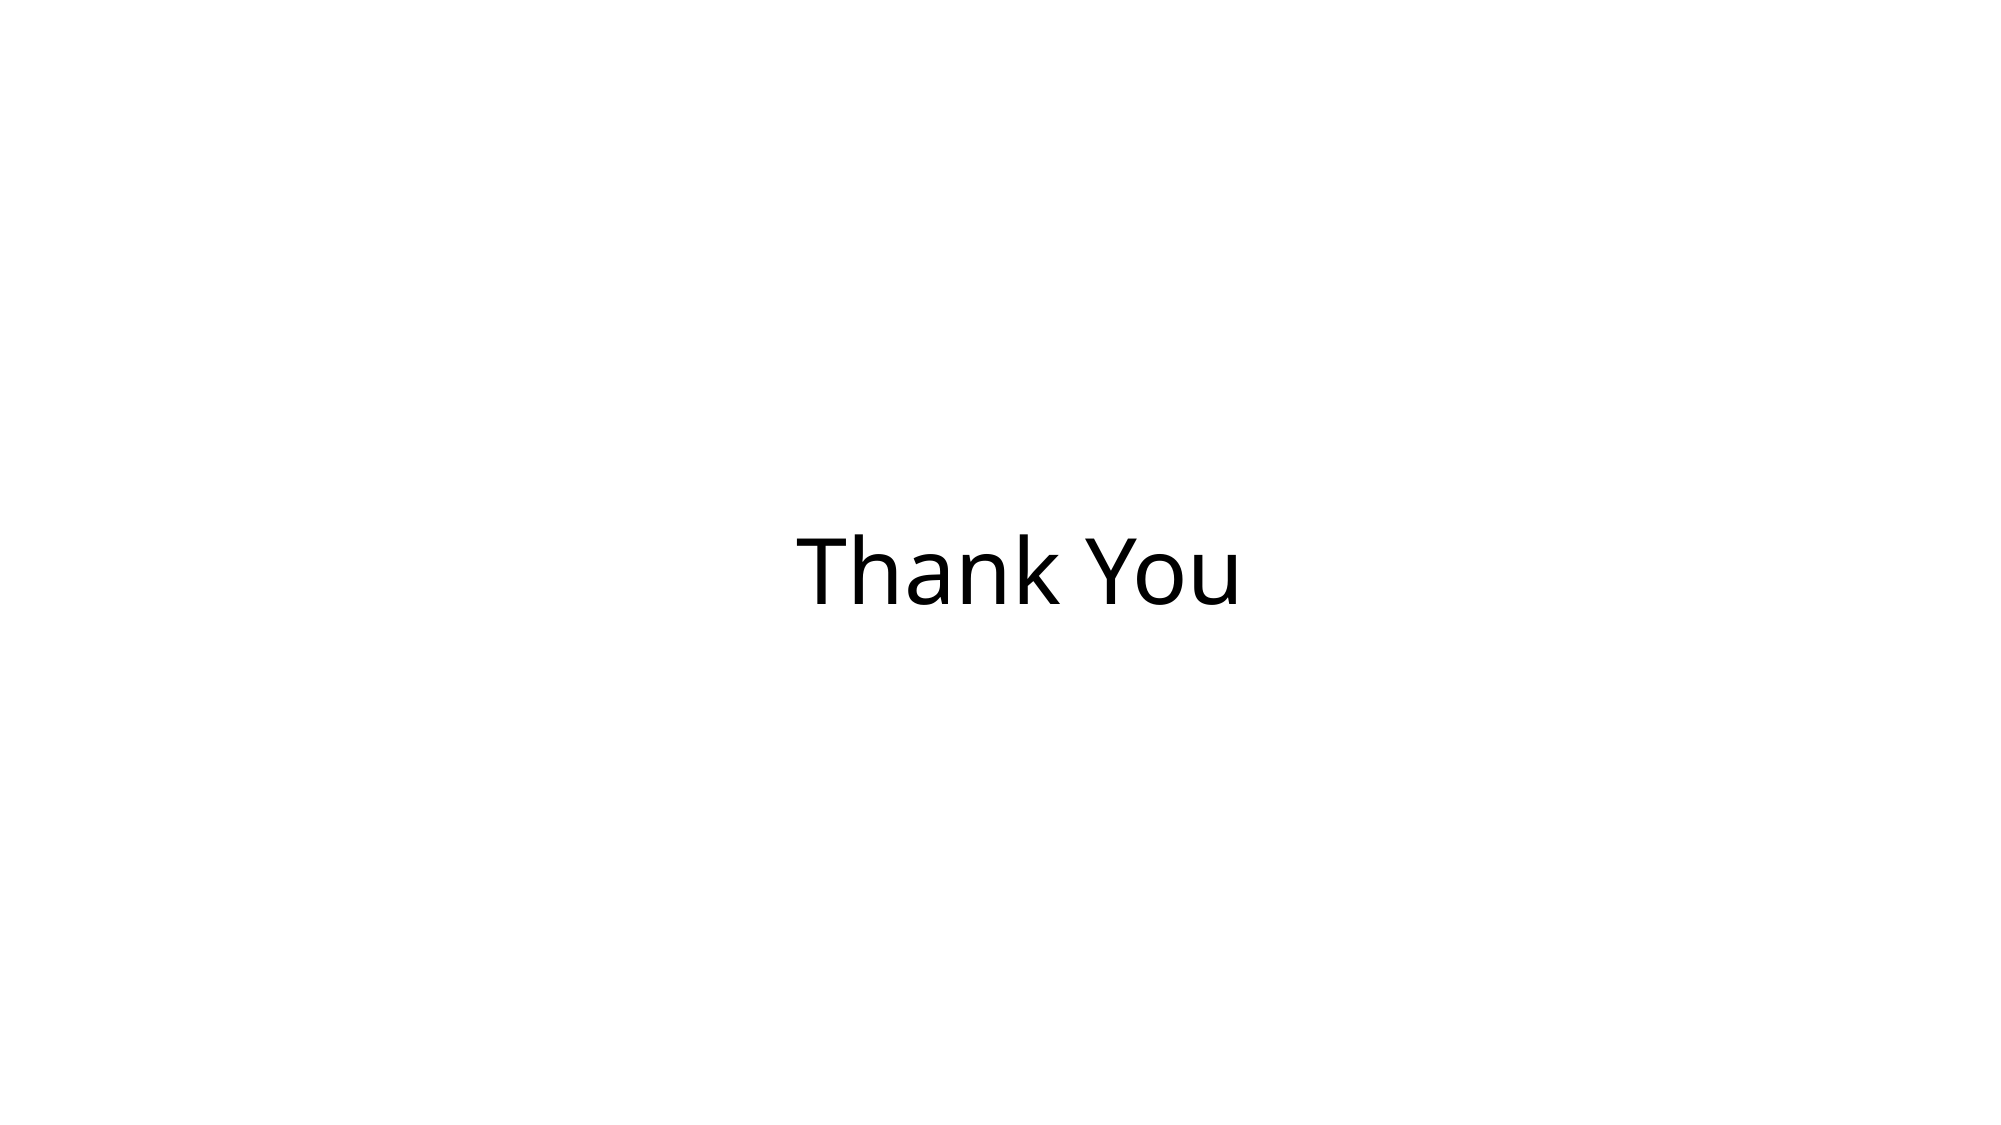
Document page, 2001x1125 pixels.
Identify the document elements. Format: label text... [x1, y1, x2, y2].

title Thank You [235, 416, 1961, 634]
